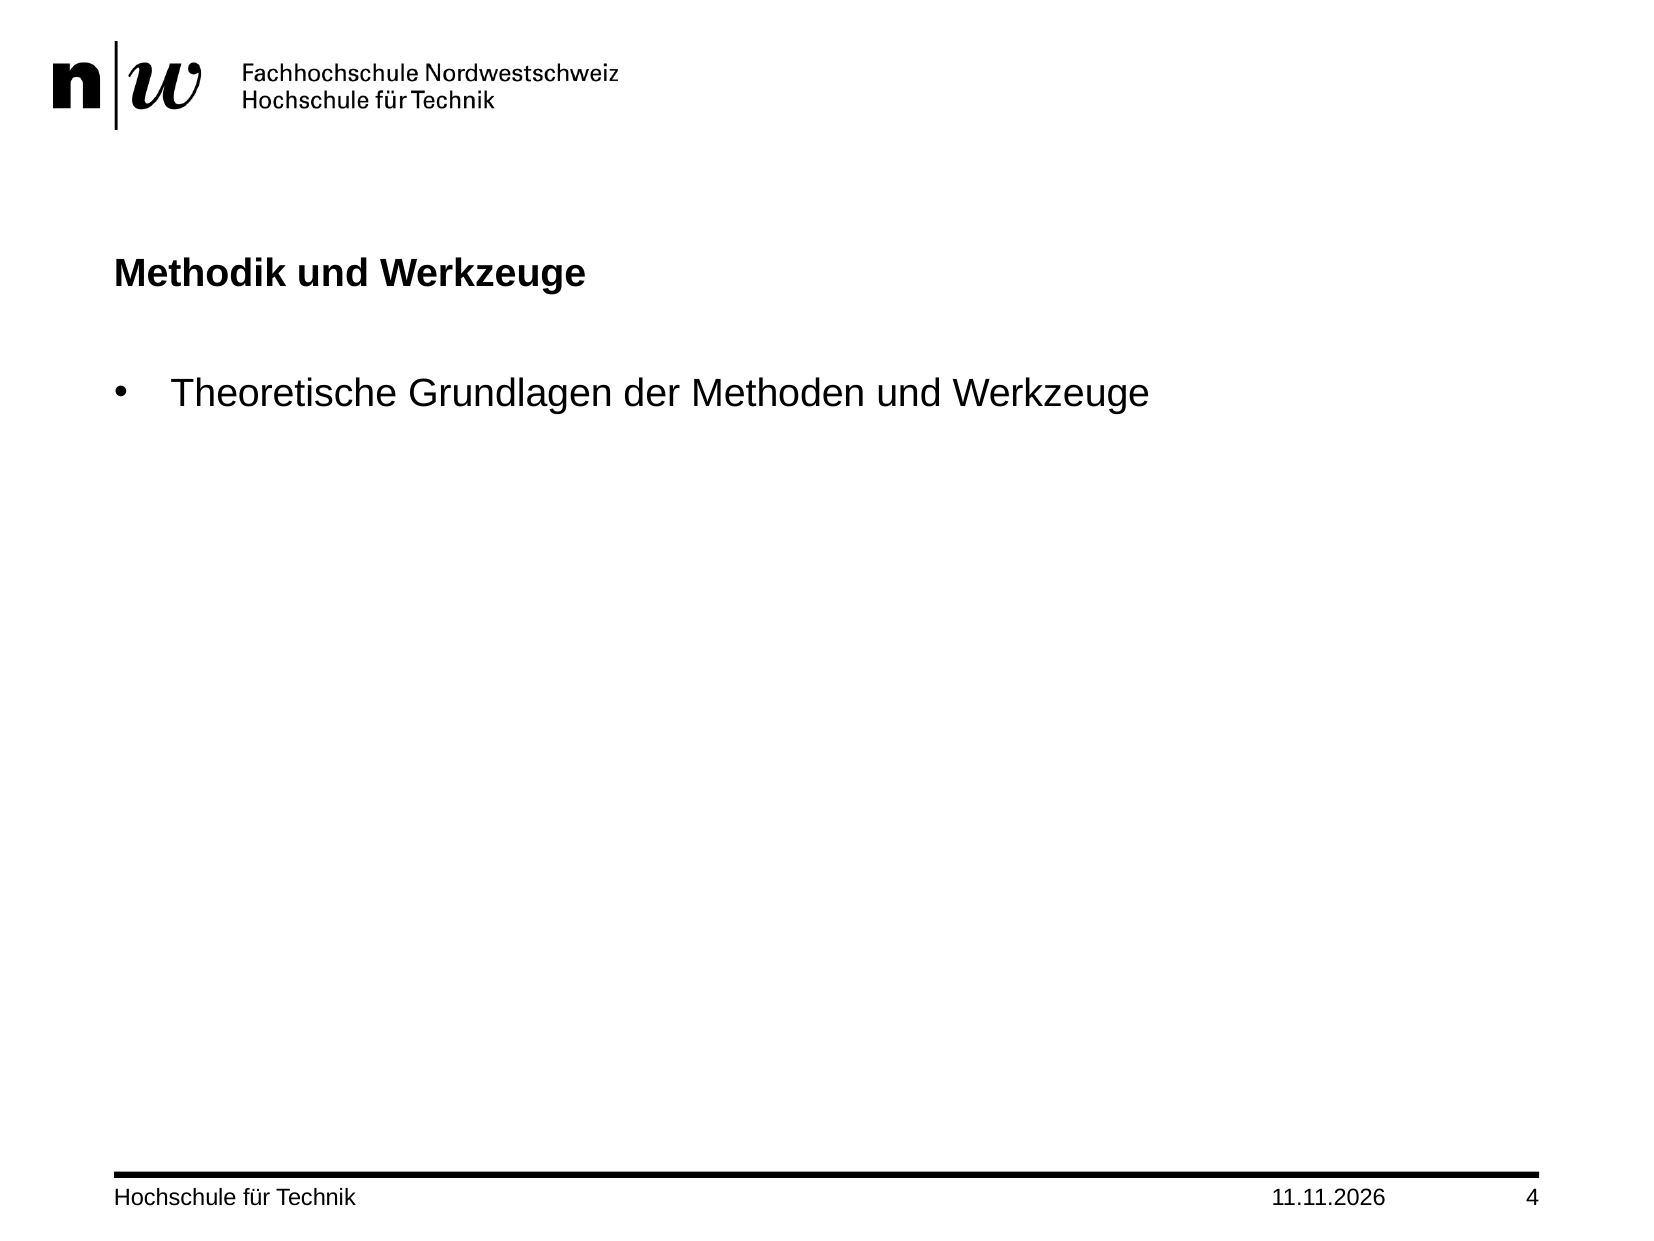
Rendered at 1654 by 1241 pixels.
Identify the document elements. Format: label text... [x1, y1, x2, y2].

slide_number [1272, 1180, 1405, 1211]
picture [53, 41, 618, 130]
title Methodik und Werkzeuge [113, 247, 1539, 307]
slide_number 4 [1405, 1180, 1539, 1211]
list Theoretische Grundlagen der Methoden und Werkzeuge [114, 360, 1540, 1093]
footer Hochschule für Technik [113, 1180, 1272, 1211]
